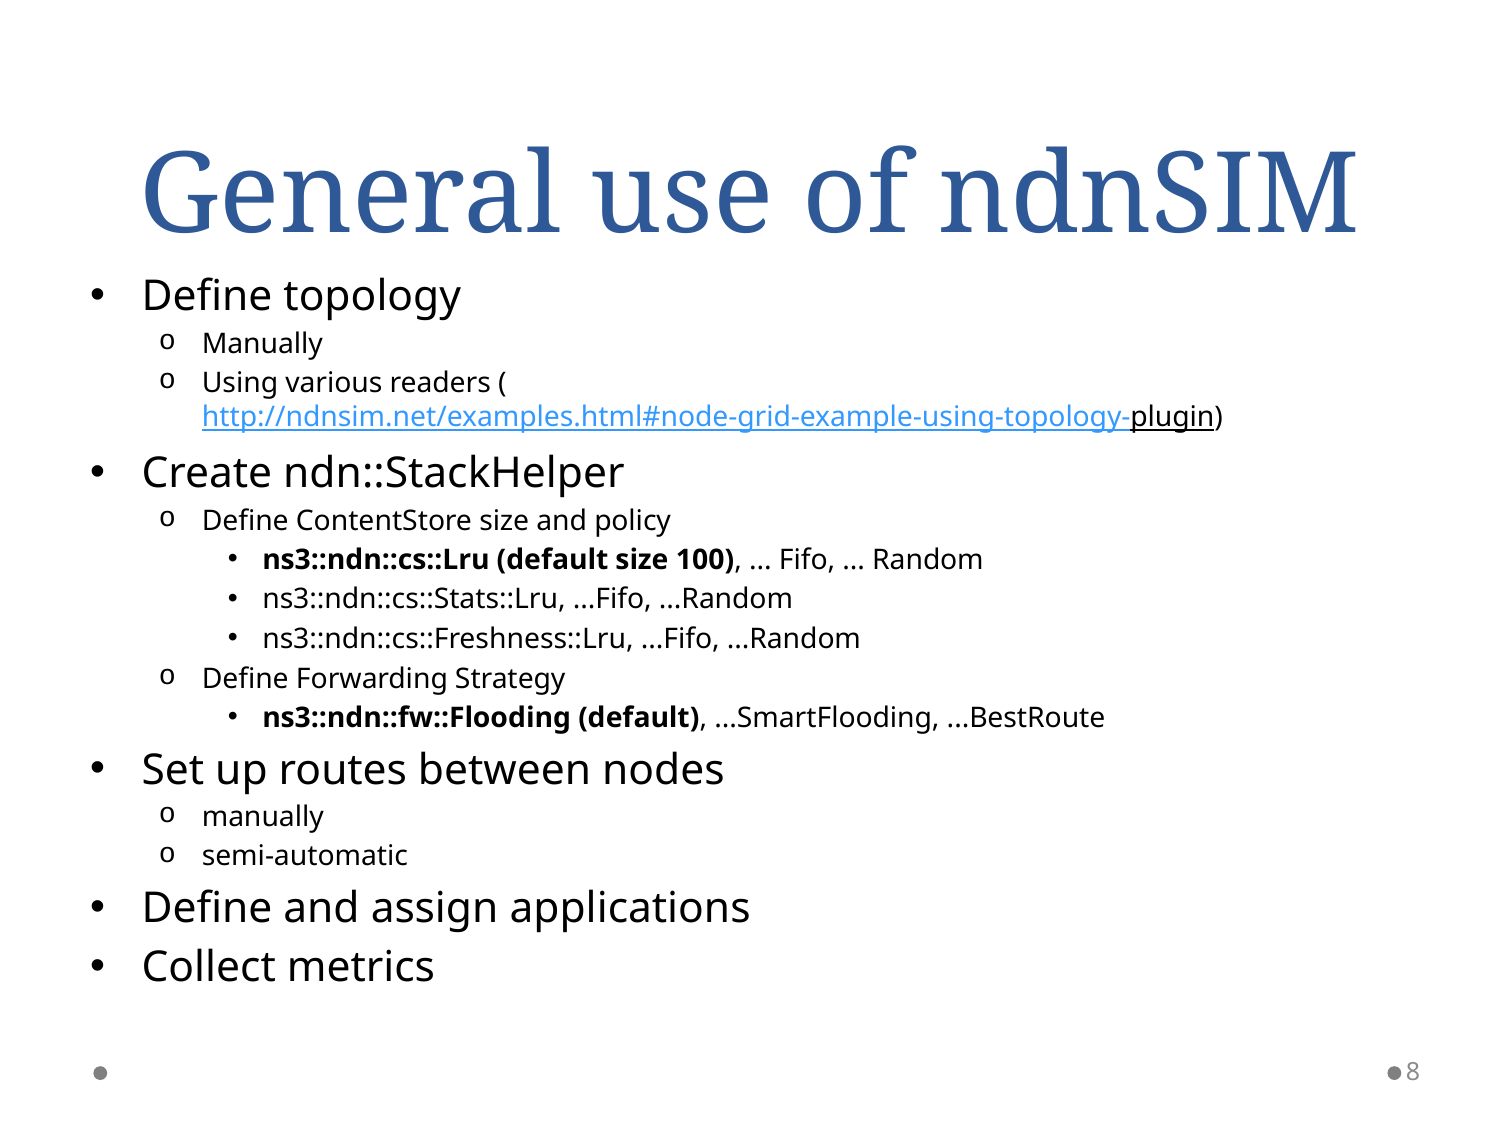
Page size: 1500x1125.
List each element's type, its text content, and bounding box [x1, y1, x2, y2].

slide_number 8 [1401, 1042, 1494, 1103]
list Define topology Manually Using various readers (http://ndnsim.net/examples.html#node-grid-example-using-topology-plugin) Create ndn::StackHelper Define ContentStore size and policy ns3::ndn::cs::Lru (default size 100), ... Fifo, ... Random ns3::ndn::cs::Stats::Lru, ...Fifo, ...Random ns3::ndn::cs::Freshness::Lru, ...Fifo, ...Random Define Forwarding Strategy ns3::ndn::fw::Flooding (default), ...SmartFlooding, ...BestRoute Set up routes between nodes manually semi-automatic Define and assign applications Collect metrics [75, 260, 1425, 1004]
title General use of ndnSIM [75, 0, 1425, 260]
